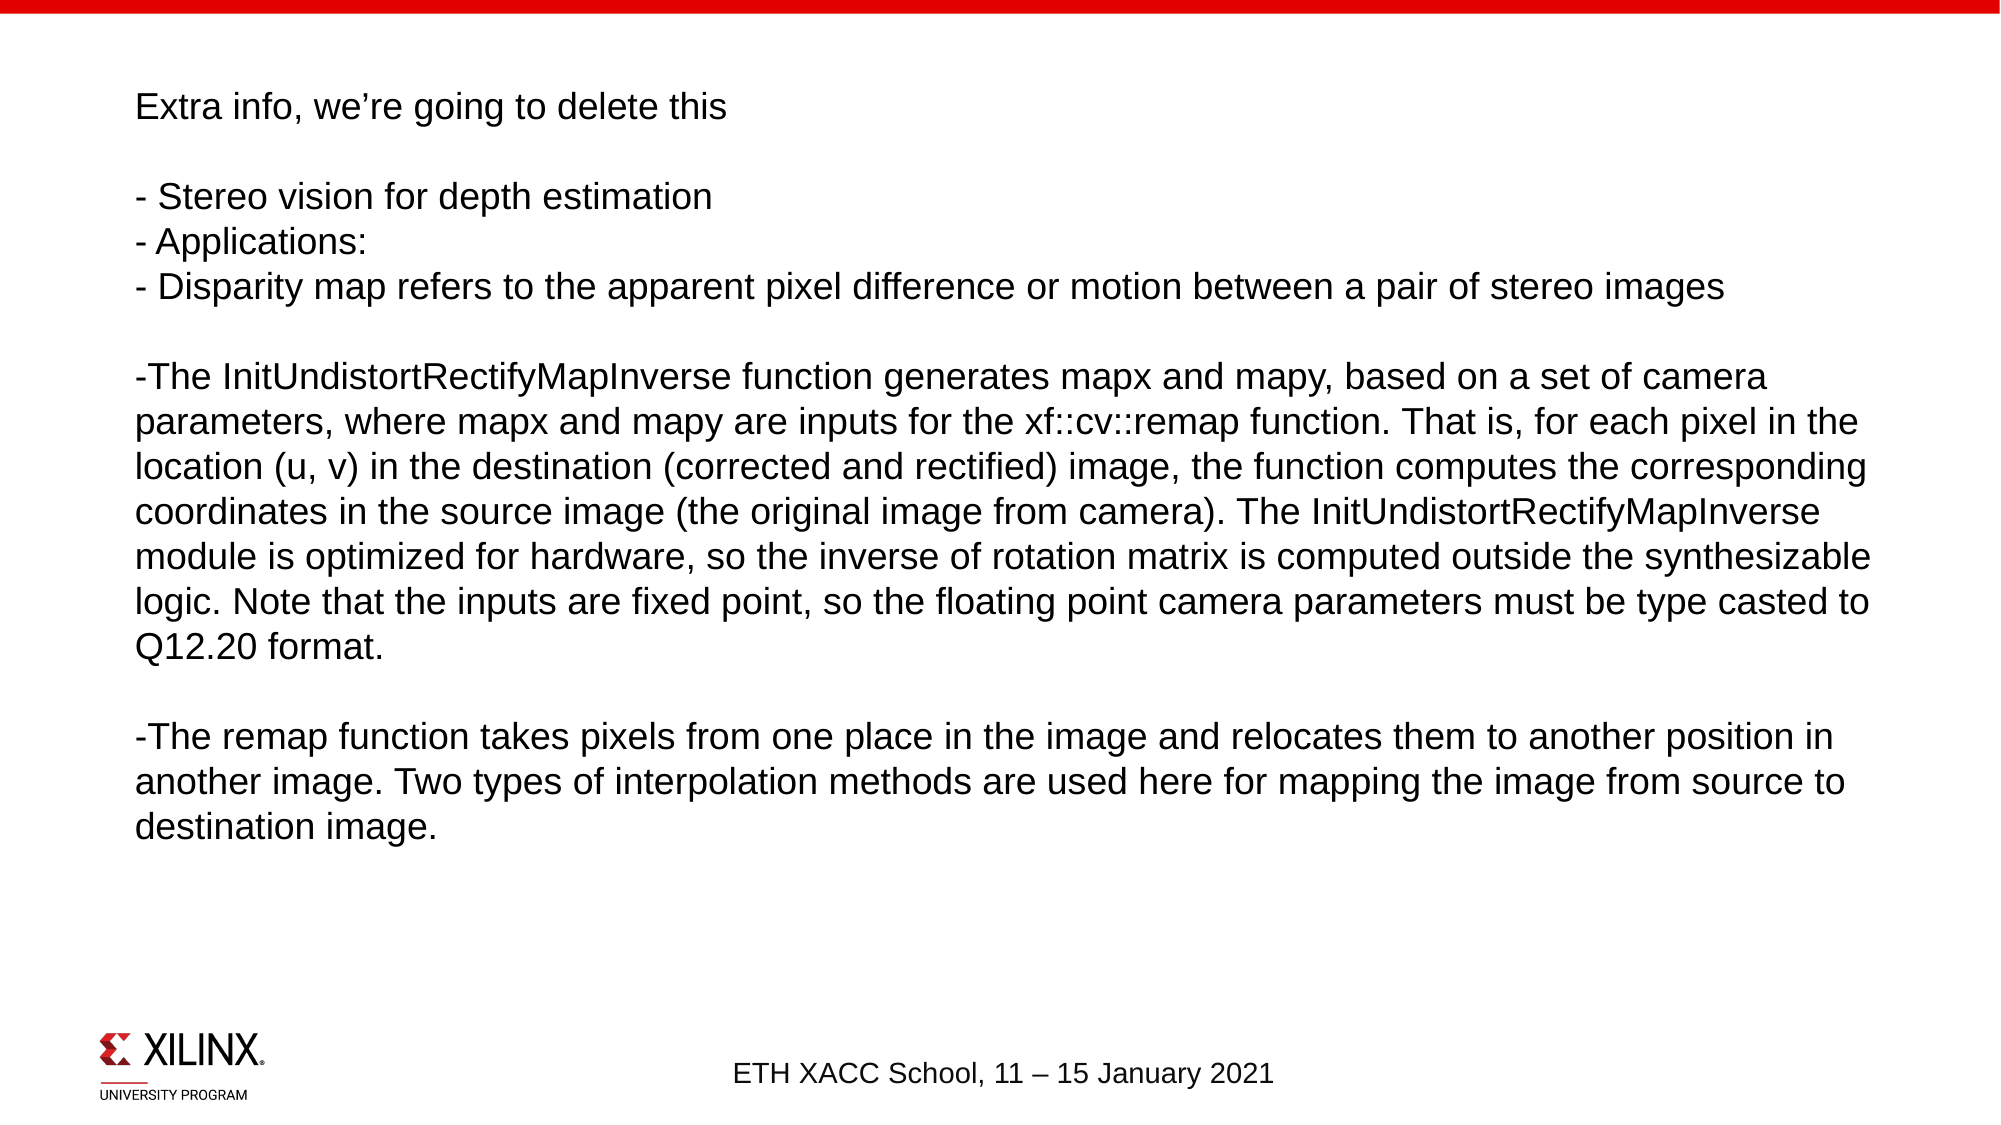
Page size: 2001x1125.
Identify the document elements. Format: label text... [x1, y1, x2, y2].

text_box Extra info, we’re going to delete this - Stereo vision for depth estimation - Applications: - Disparity map refers to the apparent pixel difference or motion between a pair of stereo images -The InitUndistortRectifyMapInverse function generates mapx and mapy, based on a set of camera parameters, where mapx and mapy are inputs for the xf::cv::remap function. That is, for each pixel in the location (u, v) in the destination (corrected and rectified) image, the function computes the corresponding coordinates in the source image (the original image from camera). The InitUndistortRectifyMapInverse module is optimized for hardware, so the inverse of rotation matrix is computed outside the synthesizable logic. Note that the inputs are fixed point, so the floating point camera parameters must be type casted to Q12.20 format. -The remap function takes pixels from one place in the image and relocates them to another position in another image. Two types of interpolation methods are used here for mapping the image from source to destination image. [119, 75, 1965, 1125]
picture [78, 1023, 119, 1110]
